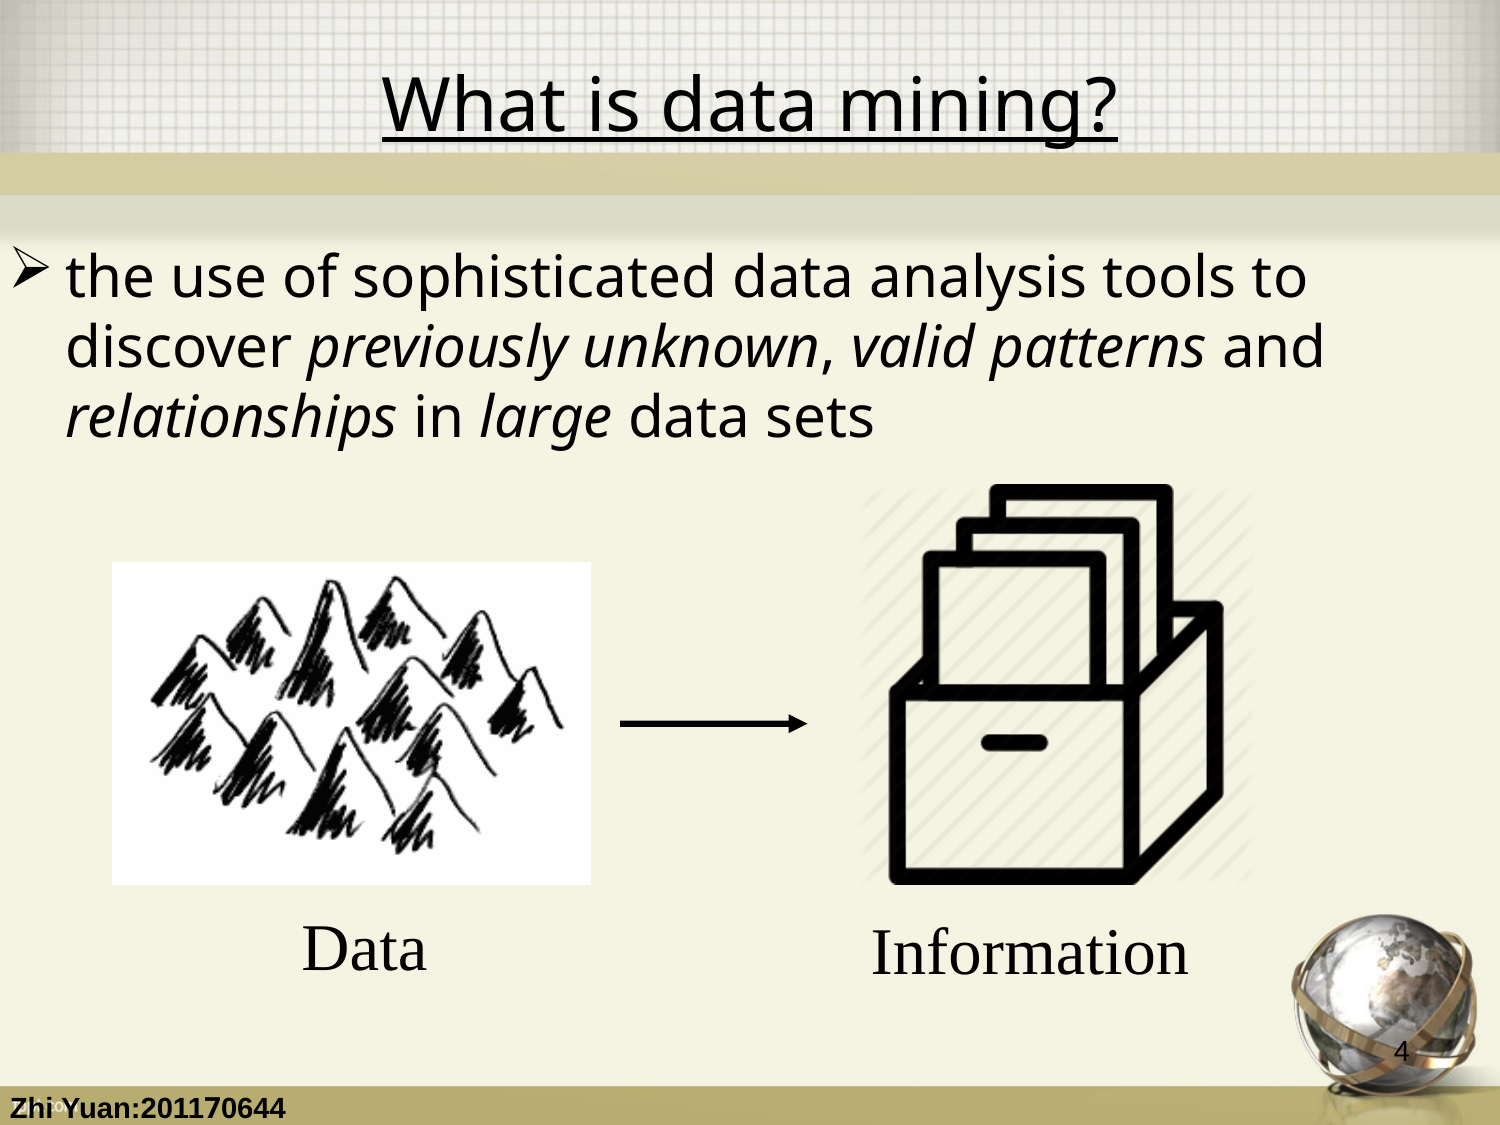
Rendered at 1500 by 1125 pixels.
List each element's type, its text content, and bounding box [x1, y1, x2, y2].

picture [856, 484, 1257, 886]
text_box Data [286, 896, 443, 991]
title What is data mining? [74, 7, 1426, 196]
text_box [620, 717, 808, 730]
text_box Information [855, 900, 1205, 996]
slide_number 4 [1074, 1024, 1426, 1103]
picture [111, 562, 591, 886]
picture [0, 0, 1500, 1125]
list the use of sophisticated data analysis tools to discover previously unknown, valid patterns and relationships in large data sets [0, 231, 1489, 975]
text_box Zhi Yuan:201170644 [0, 1082, 302, 1125]
